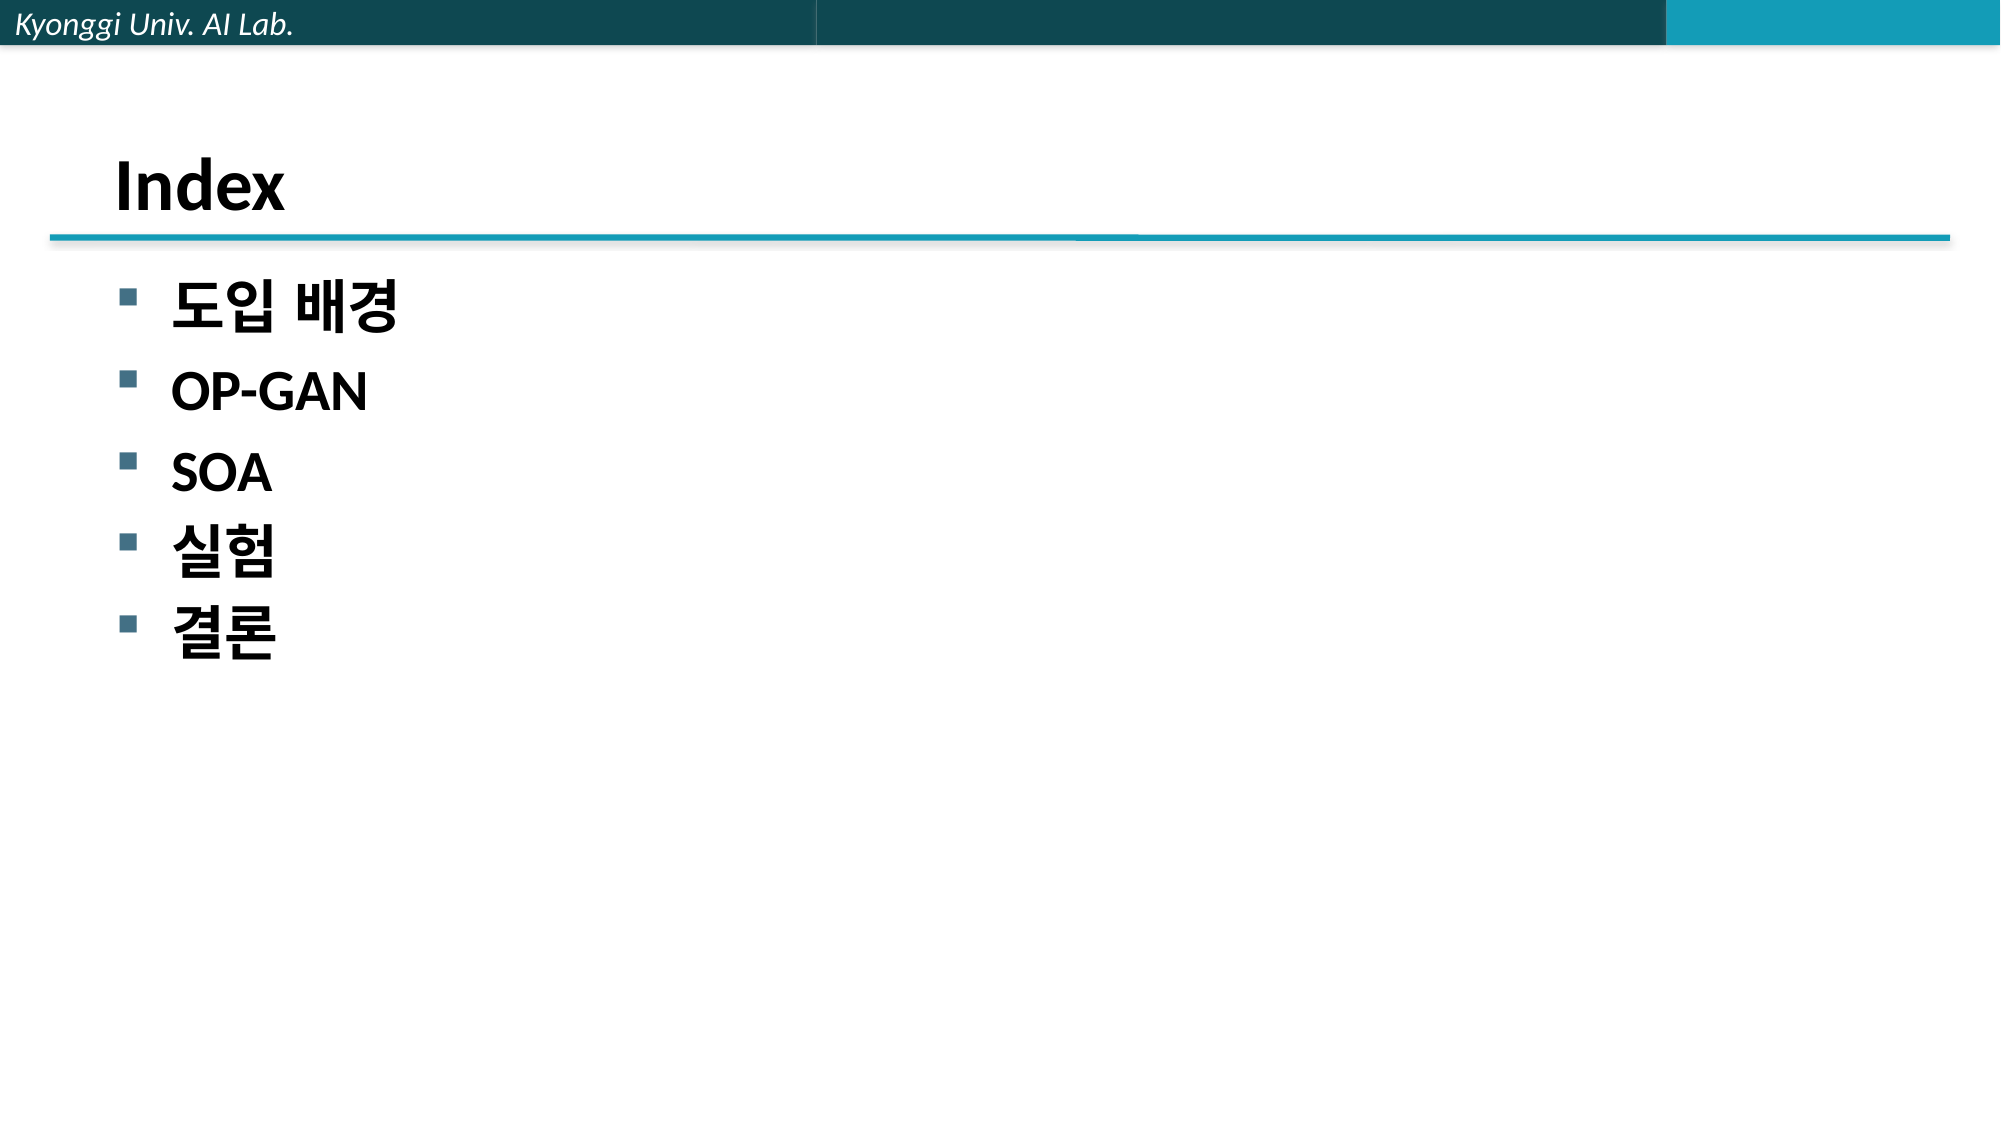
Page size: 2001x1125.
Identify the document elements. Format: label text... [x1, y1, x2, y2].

list 도입 배경 OP-GAN SOA 실험 결론 [99, 262, 1900, 1075]
title Index [99, 45, 1900, 233]
